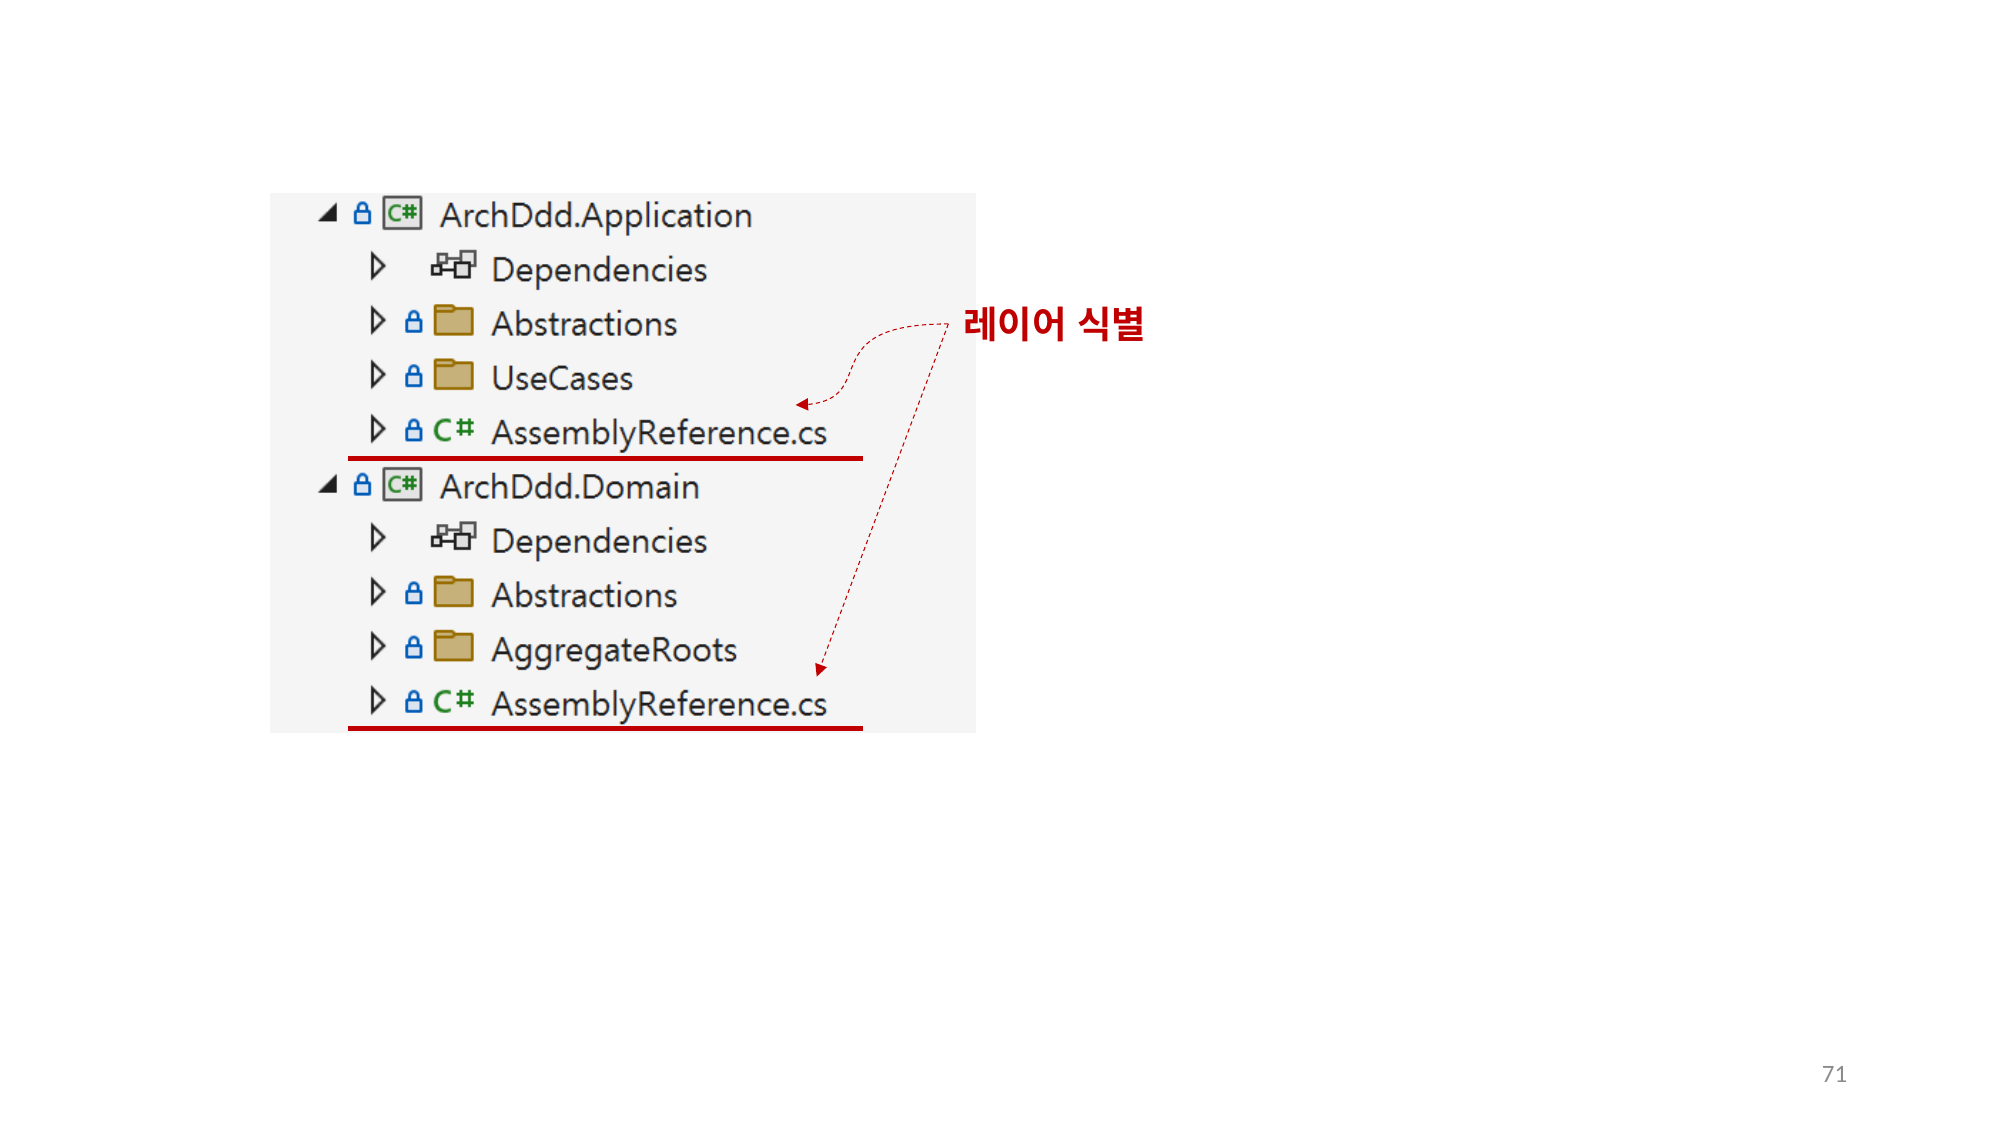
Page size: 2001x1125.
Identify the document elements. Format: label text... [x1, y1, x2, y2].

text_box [816, 405, 941, 677]
slide_number 71 [1412, 1042, 1863, 1103]
picture [270, 193, 976, 733]
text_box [795, 324, 941, 405]
text_box 레이어 식별 [976, 294, 1162, 354]
